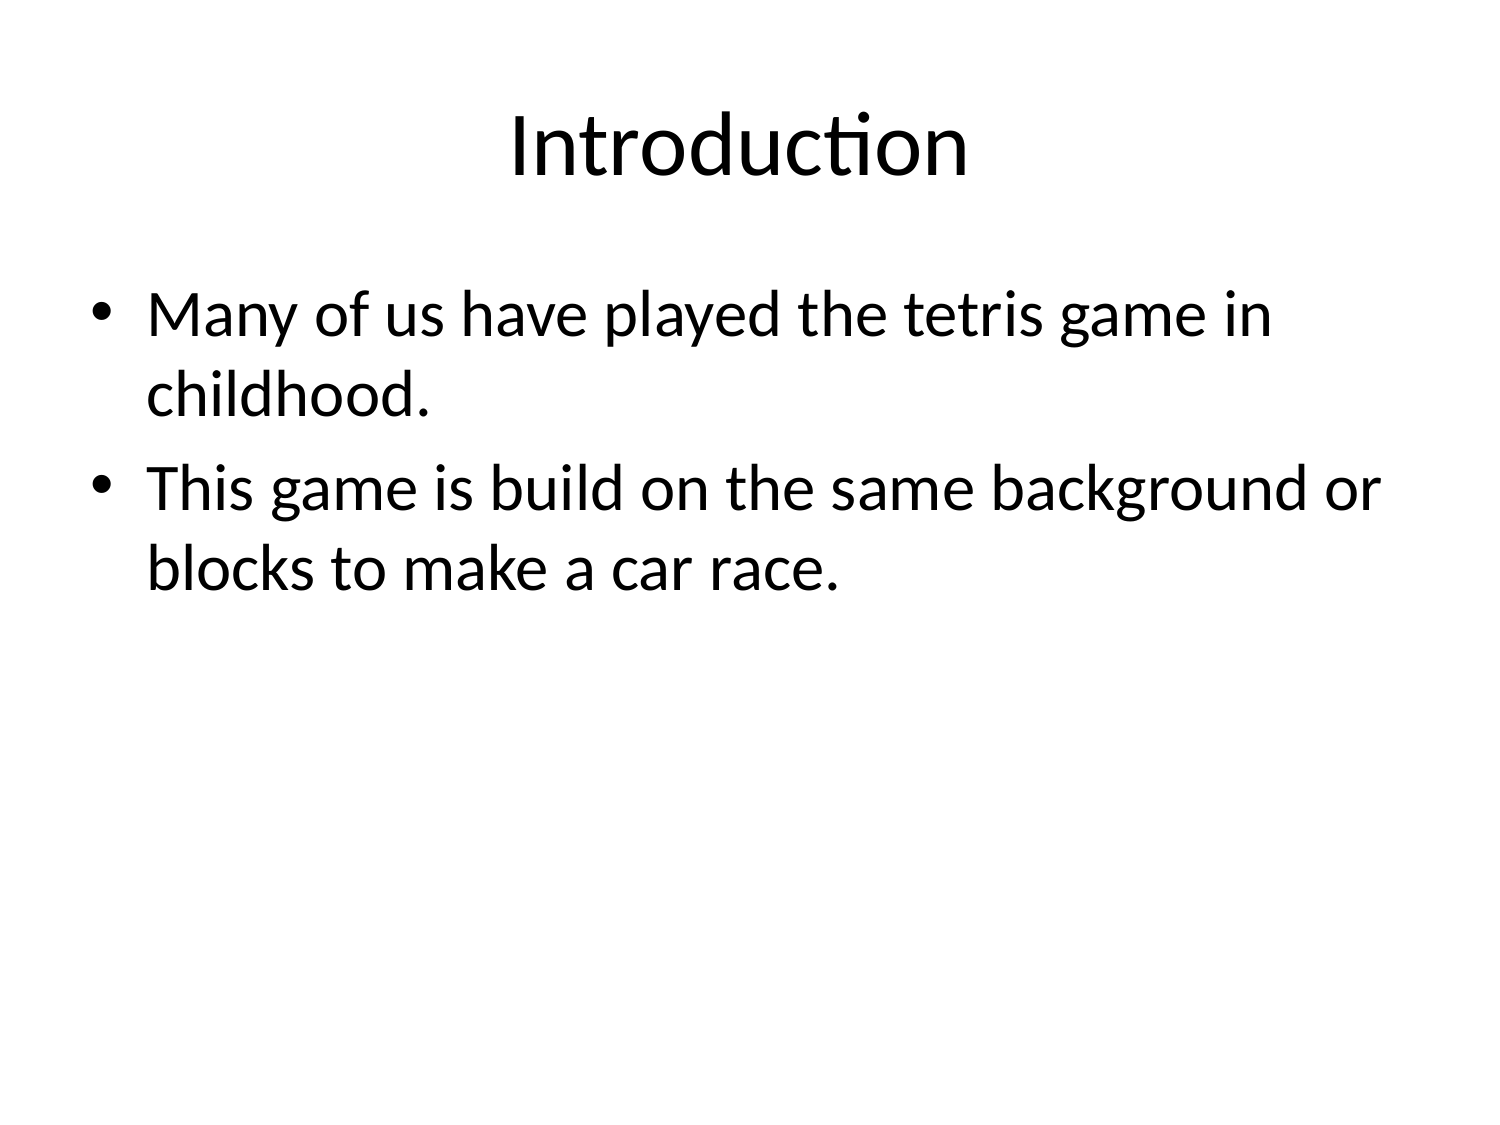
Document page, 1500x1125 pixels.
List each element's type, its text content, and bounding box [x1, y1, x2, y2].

list Many of us have played the tetris game in childhood. This game is build on the same background or blocks to make a car race. [75, 262, 1425, 1005]
title Introduction [75, 45, 1425, 233]
